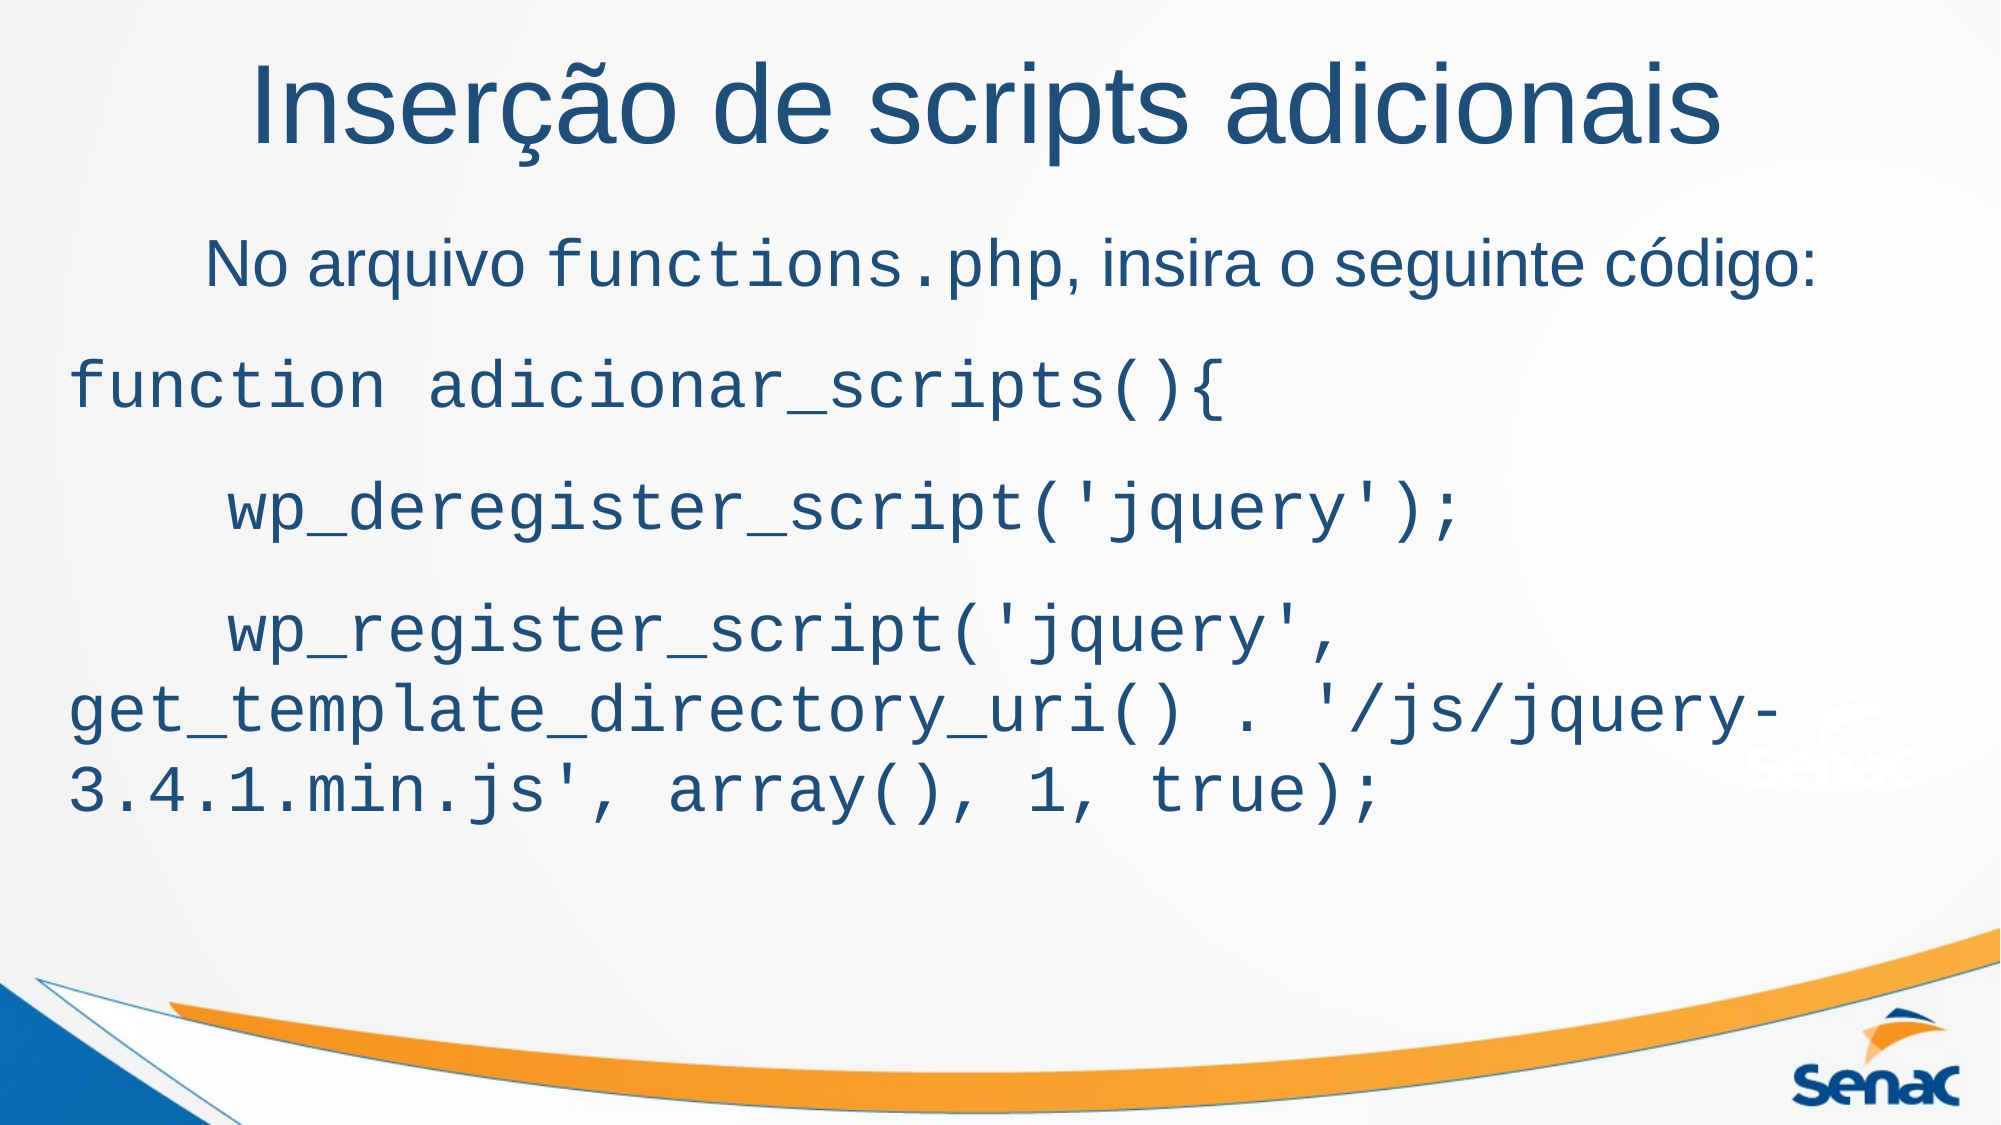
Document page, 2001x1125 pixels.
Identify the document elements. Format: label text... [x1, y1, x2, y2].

picture [0, 0, 2001, 1125]
list No arquivo functions.php, insira o seguinte código: function adicionar_scripts(){ wp_deregister_script('jquery'); wp_register_script('jquery', get_template_directory_uri() . '/js/jquery-3.4.1.min.js', array(), 1, true); [52, 211, 1973, 926]
title Inserção de scripts adicionais [0, 36, 1973, 178]
